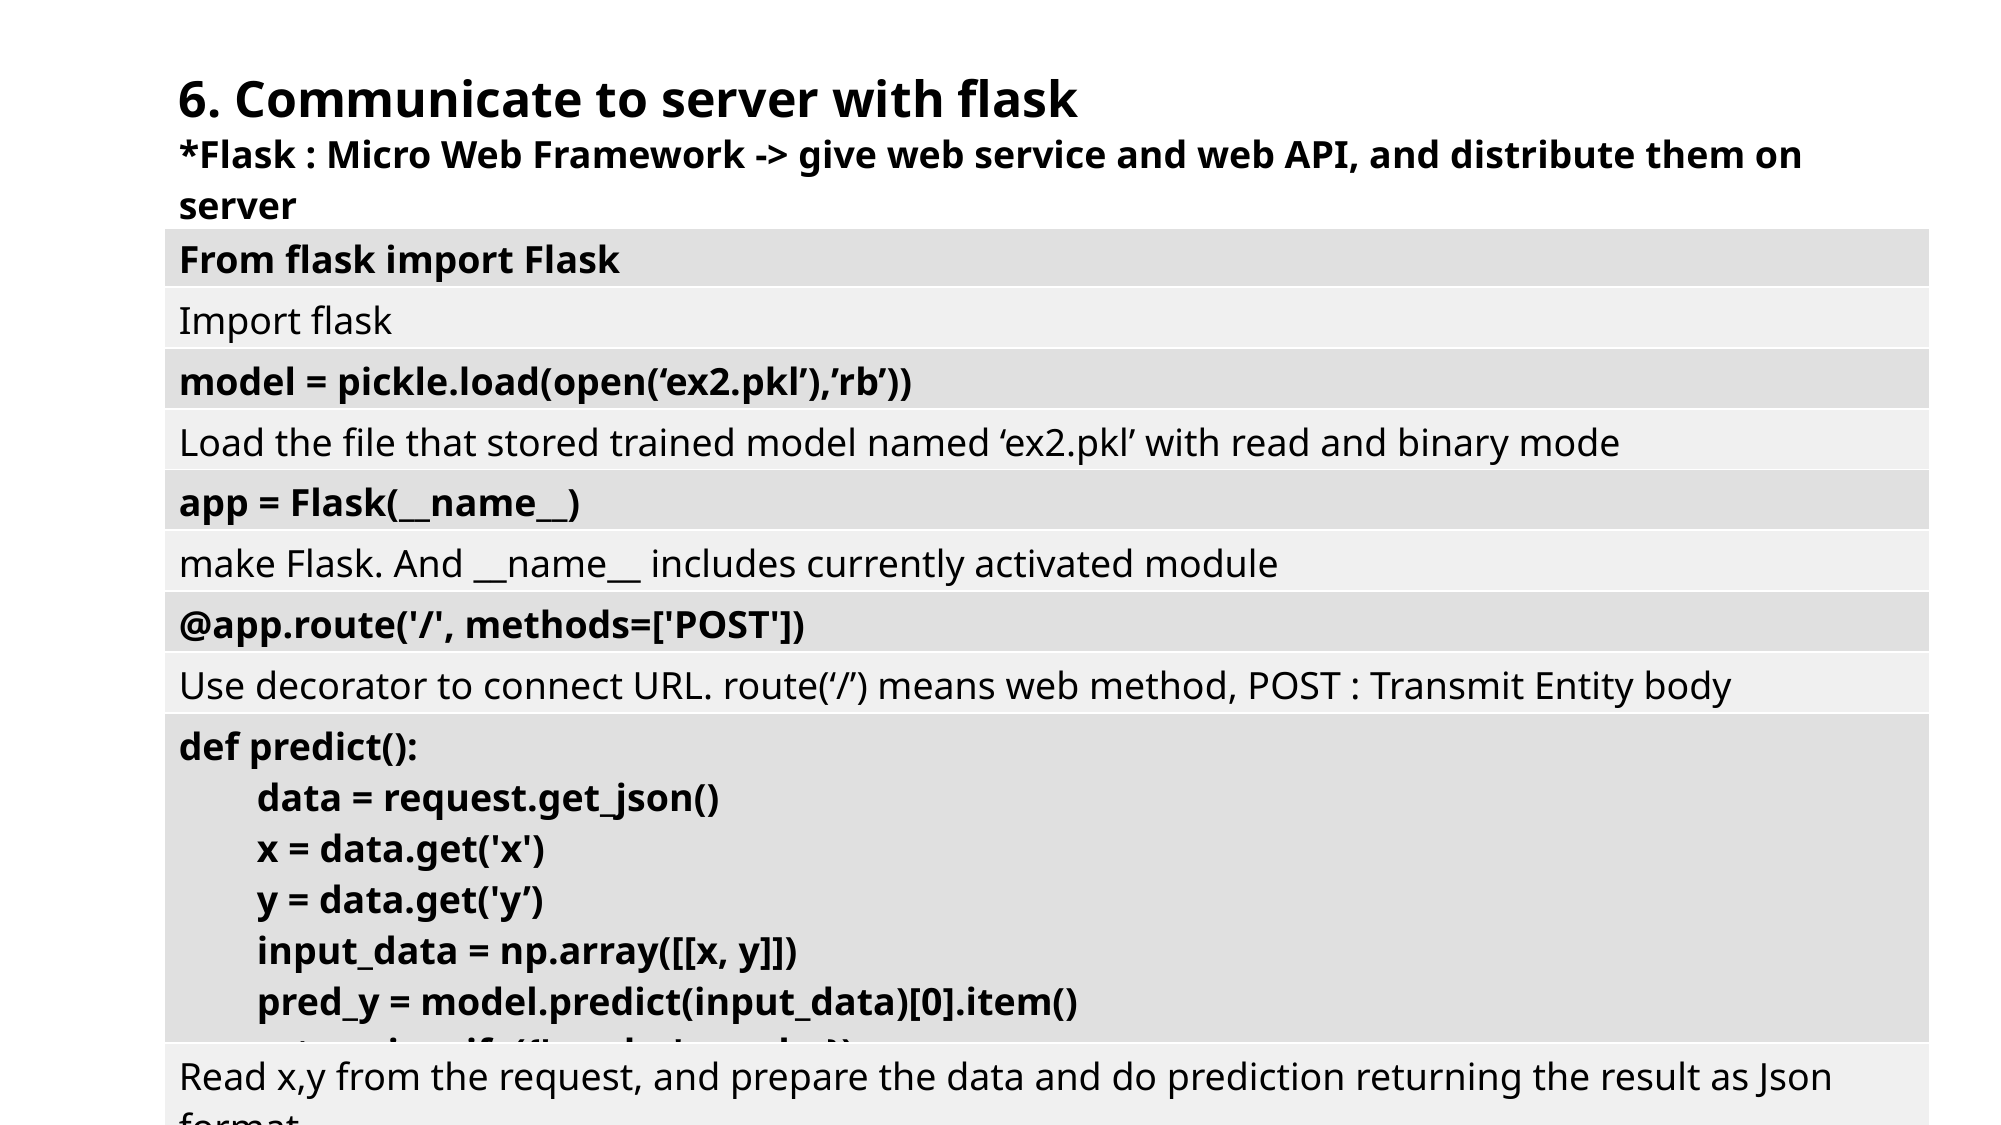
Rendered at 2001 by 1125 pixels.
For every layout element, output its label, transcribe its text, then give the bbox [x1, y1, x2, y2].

table_header *Flask : Micro Web Framework -> give web service and web API, and distribute them on server [165, 122, 1929, 223]
table_cell app = Flask(__name__) [165, 470, 1929, 529]
table_cell Import flask [165, 288, 1929, 347]
table_cell Read x,y from the request, and prepare the data and do prediction returning the result as Json format [165, 1044, 1929, 1125]
text_box 6. Communicate to server with flask [163, 59, 1753, 120]
table_cell Use decorator to connect URL. route(‘/’) means web method, POST : Transmit Entity body [165, 653, 1929, 712]
table_cell From flask import Flask [165, 229, 1929, 286]
table_cell make Flask. And __name__ includes currently activated module [165, 531, 1929, 590]
table_cell def predict(): data = request.get_json() x = data.get('x') y = data.get('y’) input_data = np.array([[x, y]]) pred_y = model.predict(input_data)[0].item() return jsonify({'pred_y': pred_y}) [165, 714, 1929, 1042]
table_cell @app.route('/', methods=['POST']) [165, 592, 1929, 651]
table_cell Load the file that stored trained model named ‘ex2.pkl’ with read and binary mode [165, 410, 1929, 469]
table_cell model = pickle.load(open(‘ex2.pkl’),’rb’)) [165, 349, 1929, 408]
